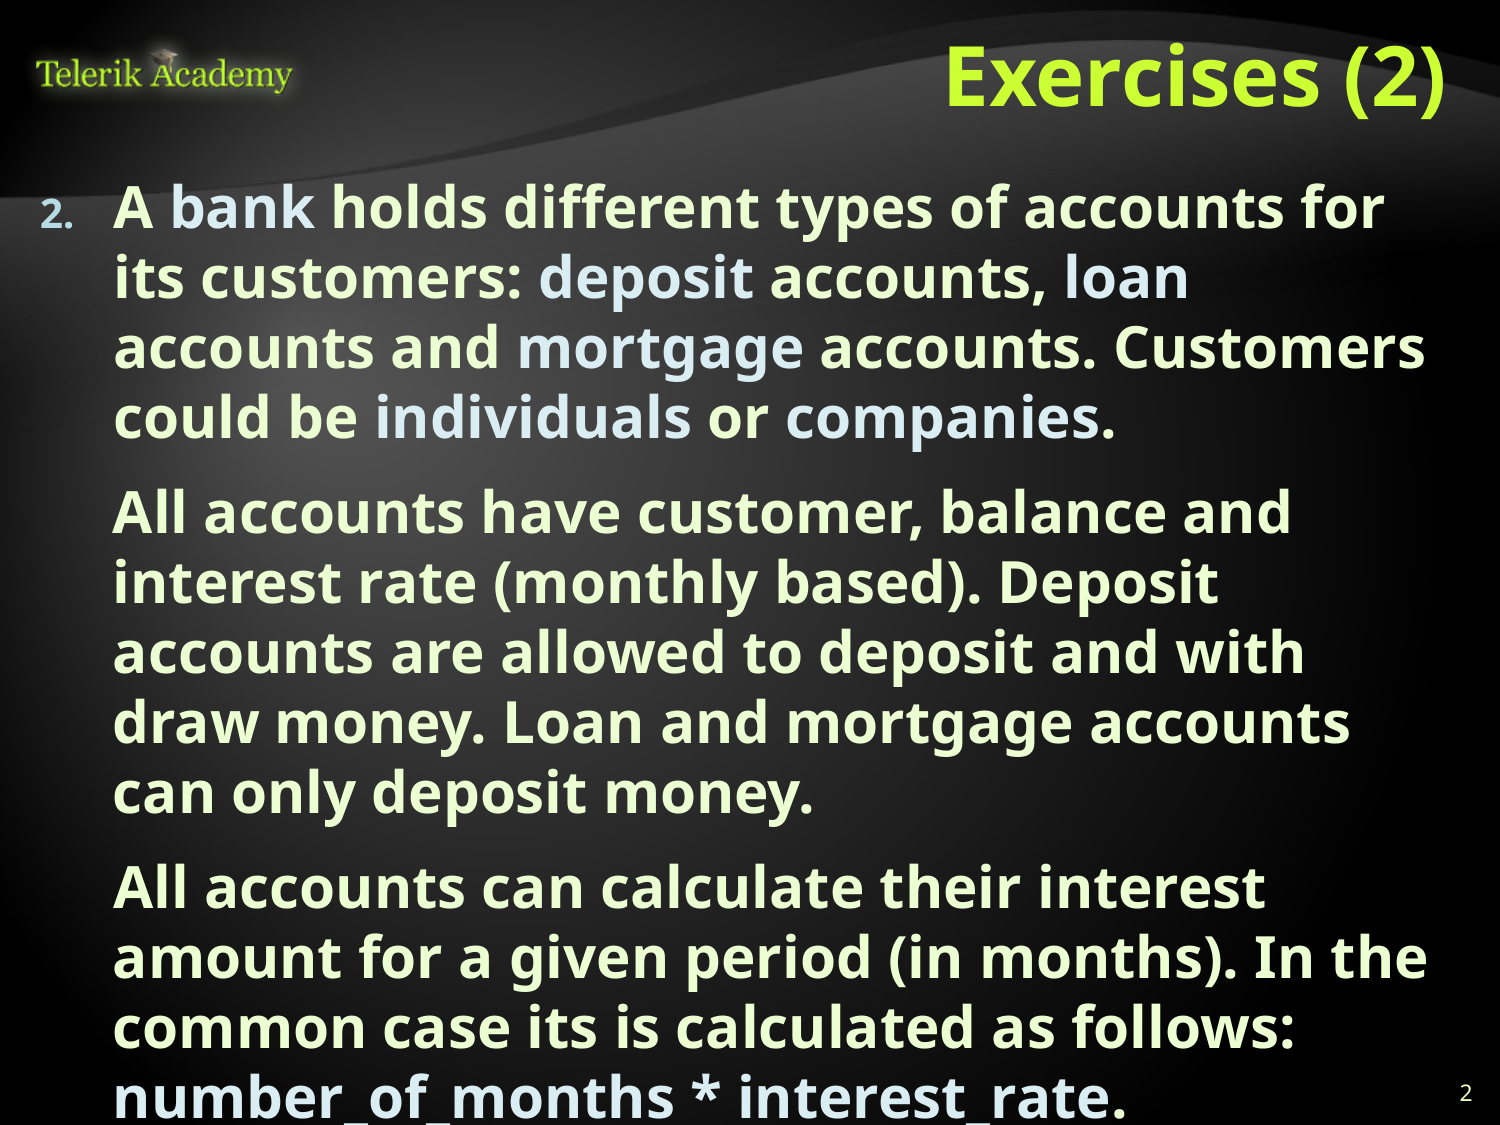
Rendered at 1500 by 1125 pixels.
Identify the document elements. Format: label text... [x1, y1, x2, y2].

slide_number 2 [1412, 1074, 1488, 1113]
title Exercises (2) [300, 12, 1463, 150]
list A bank holds different types of accounts for its customers: deposit accounts, loan accounts and mortgage accounts. Customers could be individuals or companies. All accounts have customer, balance and interest rate (monthly based). Deposit accounts are allowed to deposit and with draw money. Loan and mortgage accounts can only deposit money. All accounts can calculate their interest amount for a given period (in months). In the common case its is calculated as follows: number_of_months * interest_rate. [24, 162, 1450, 1088]
picture [0, 0, 1500, 1125]
